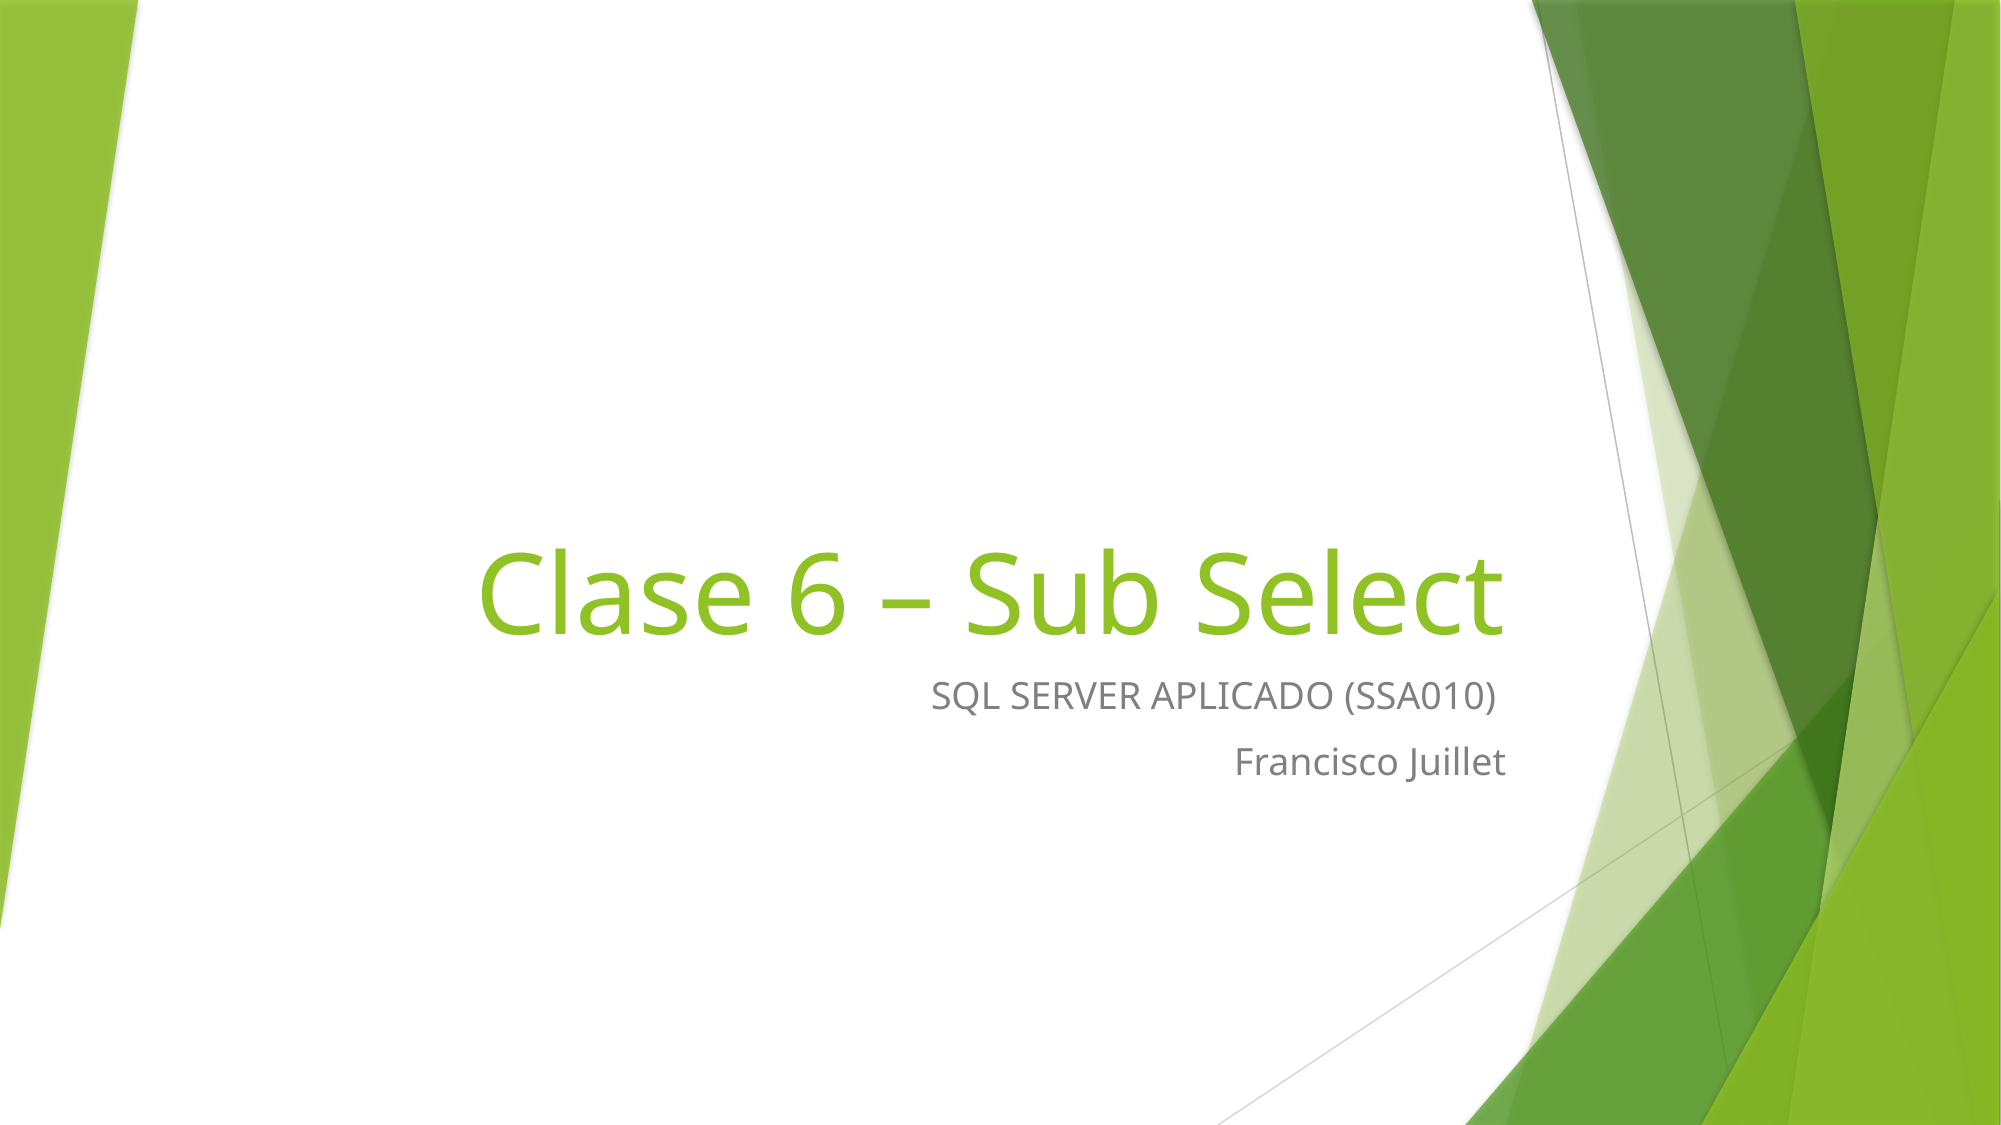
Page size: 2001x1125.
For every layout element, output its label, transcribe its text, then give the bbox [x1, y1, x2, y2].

title Clase 6 – Sub Select [247, 394, 1522, 664]
subtitle SQL SERVER APLICADO (SSA010) Francisco Juillet [247, 664, 1522, 845]
